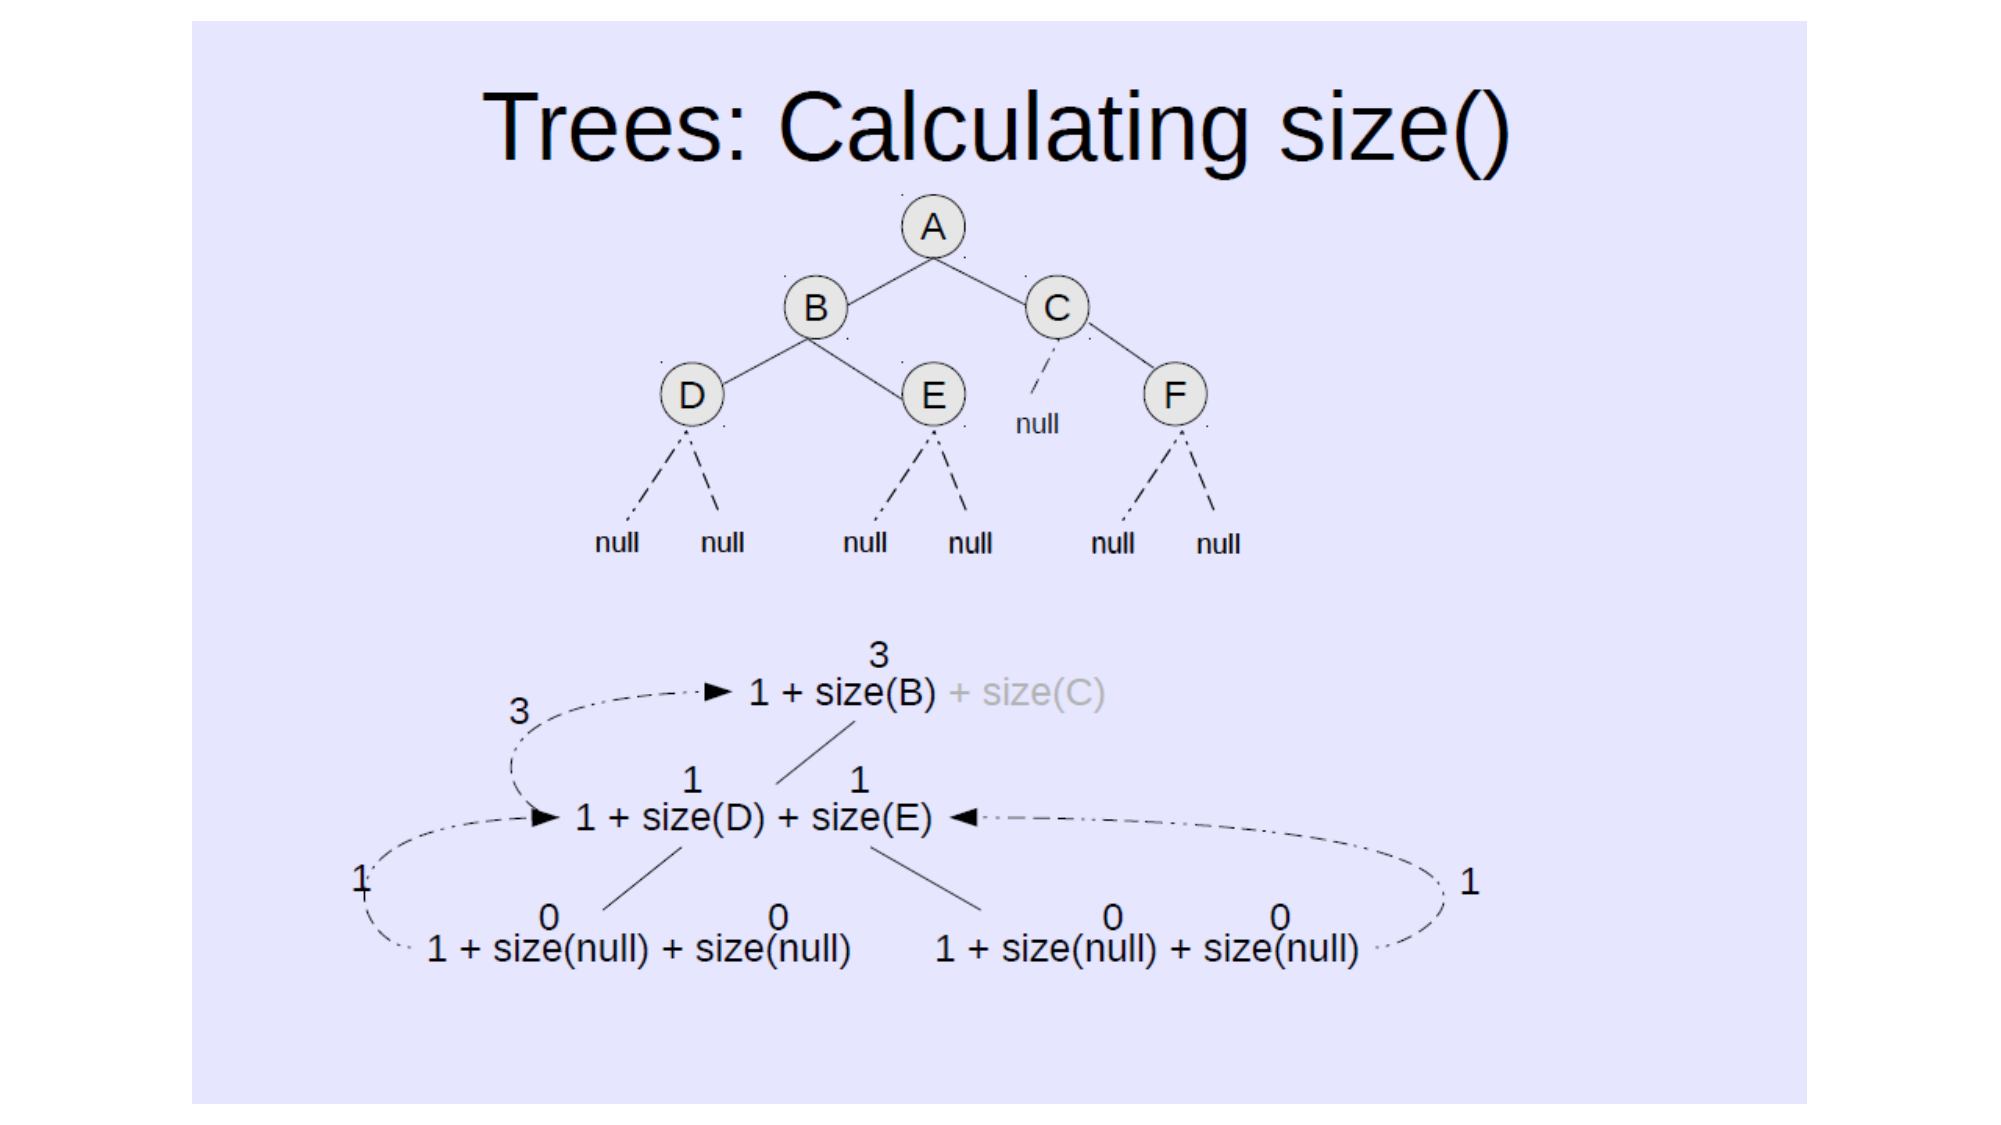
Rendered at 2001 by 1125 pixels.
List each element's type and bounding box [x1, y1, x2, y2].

picture [192, 20, 1808, 1104]
